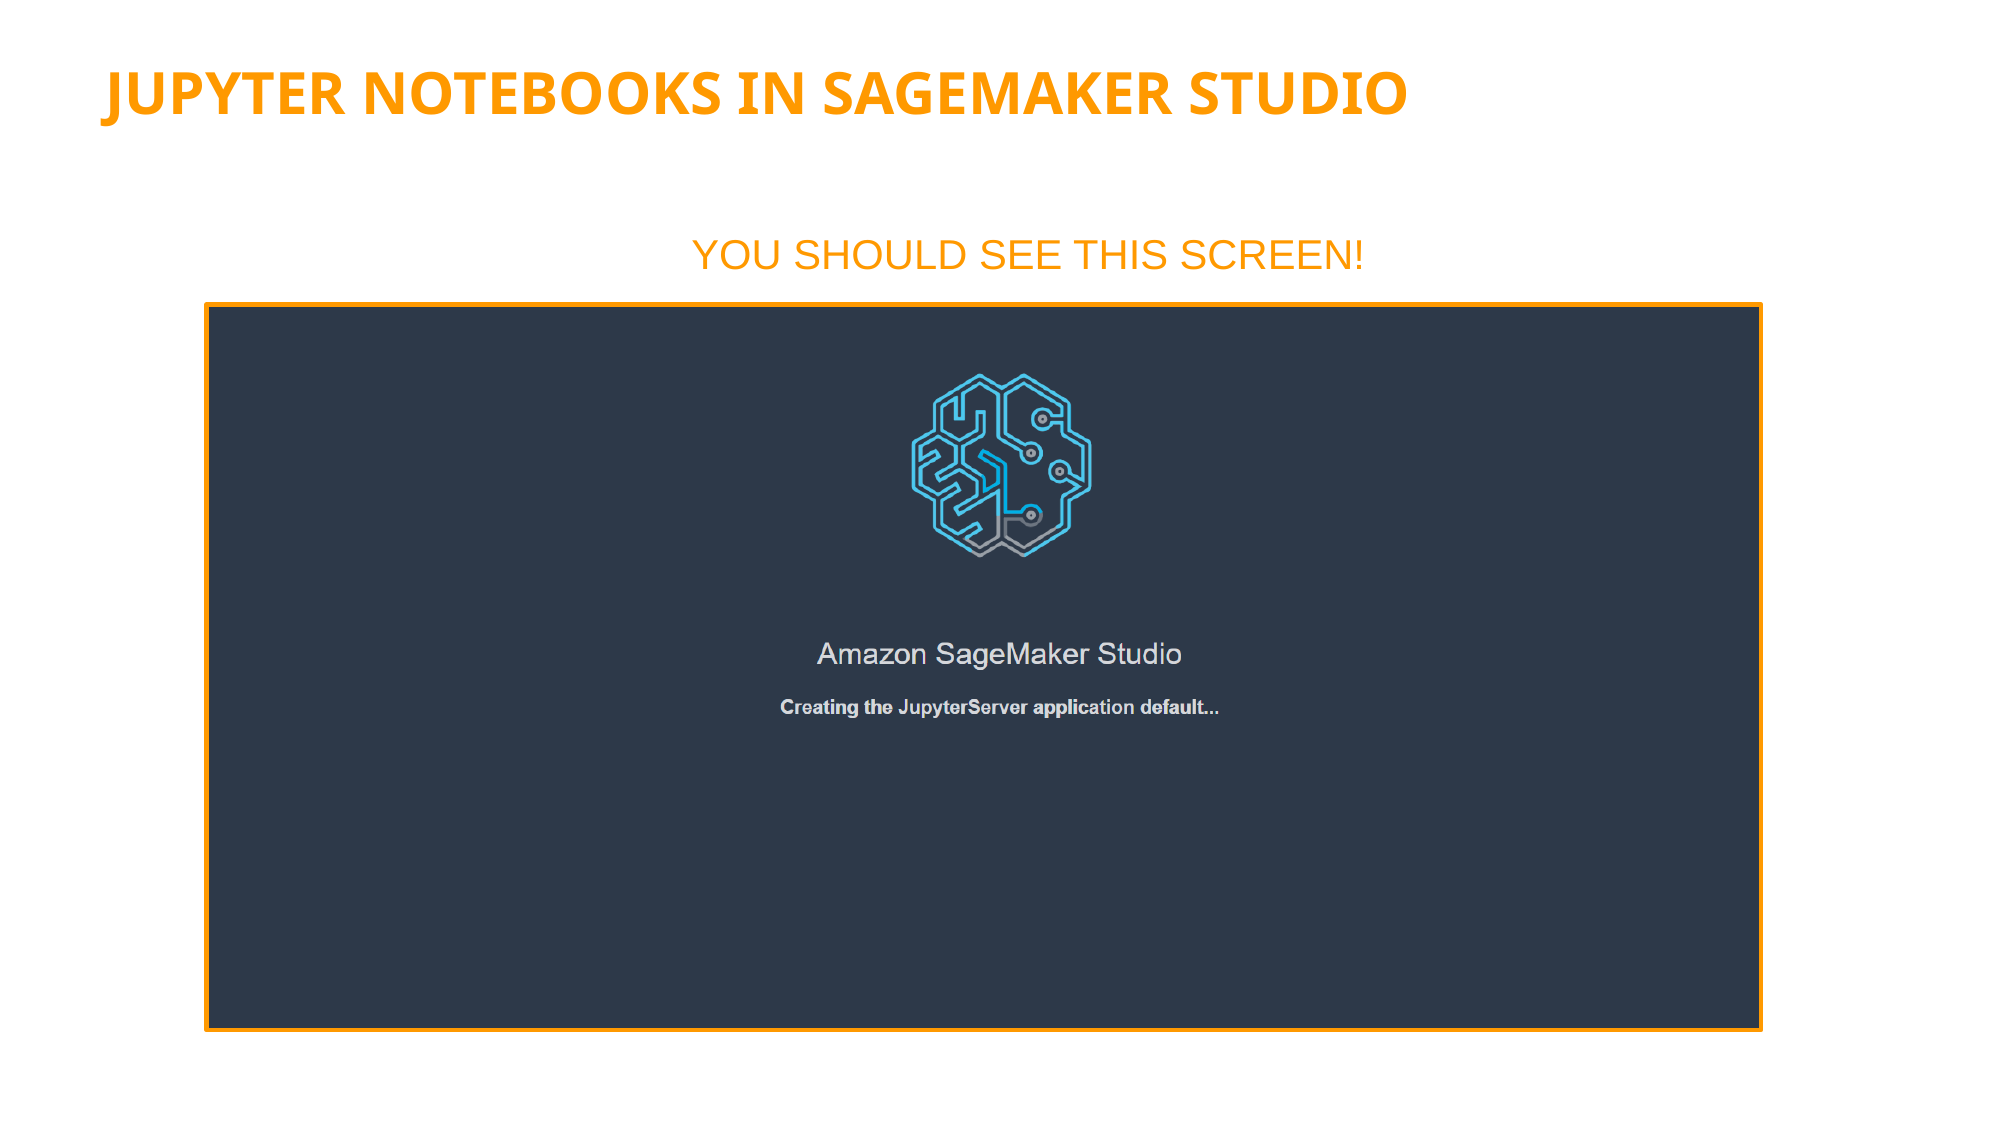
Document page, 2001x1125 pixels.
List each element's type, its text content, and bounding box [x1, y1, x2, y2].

picture [208, 306, 1759, 1028]
text_box YOU SHOULD SEE THIS SCREEN! [676, 220, 1415, 285]
text_box JUPYTER NOTEBOOKS IN SAGEMAKER STUDIO [90, 48, 1703, 134]
